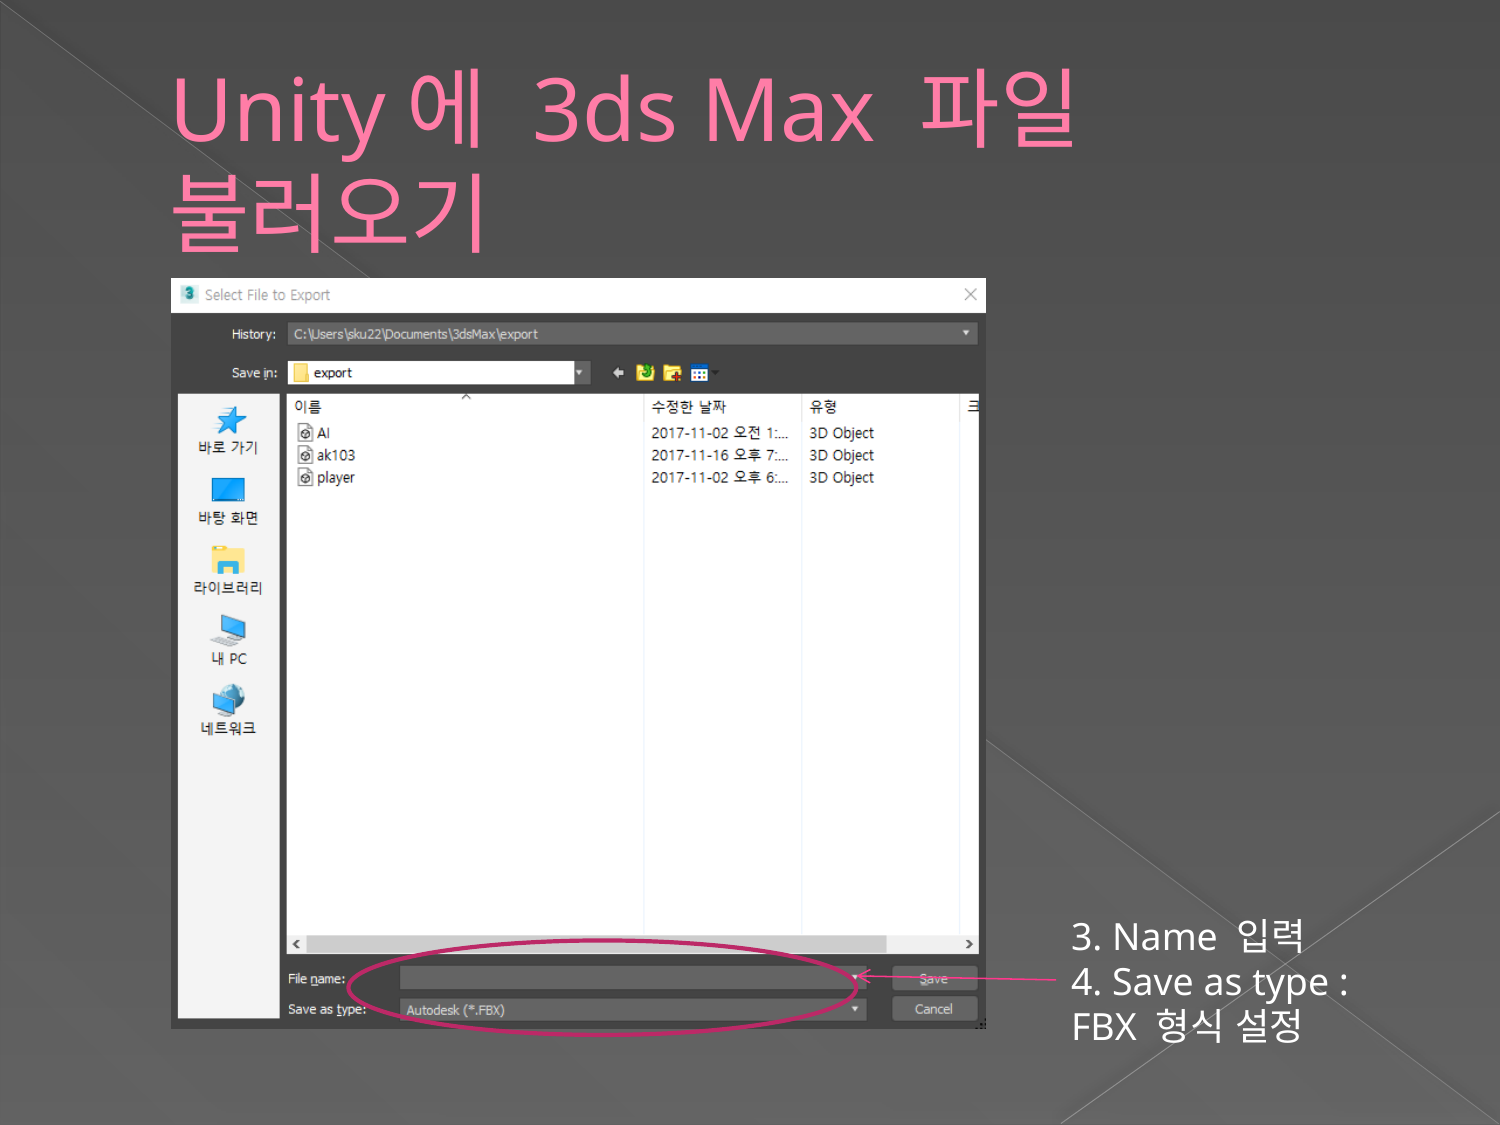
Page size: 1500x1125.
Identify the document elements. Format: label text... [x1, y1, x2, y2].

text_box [855, 975, 1046, 981]
text_box 3. Name 입력 4. Save as type : FBX 형식 설정 [1056, 905, 1374, 1055]
text_box [468, 1030, 736, 1038]
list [170, 278, 986, 1030]
title Unity에 3ds Max 파일 불러오기 [75, 43, 1425, 274]
